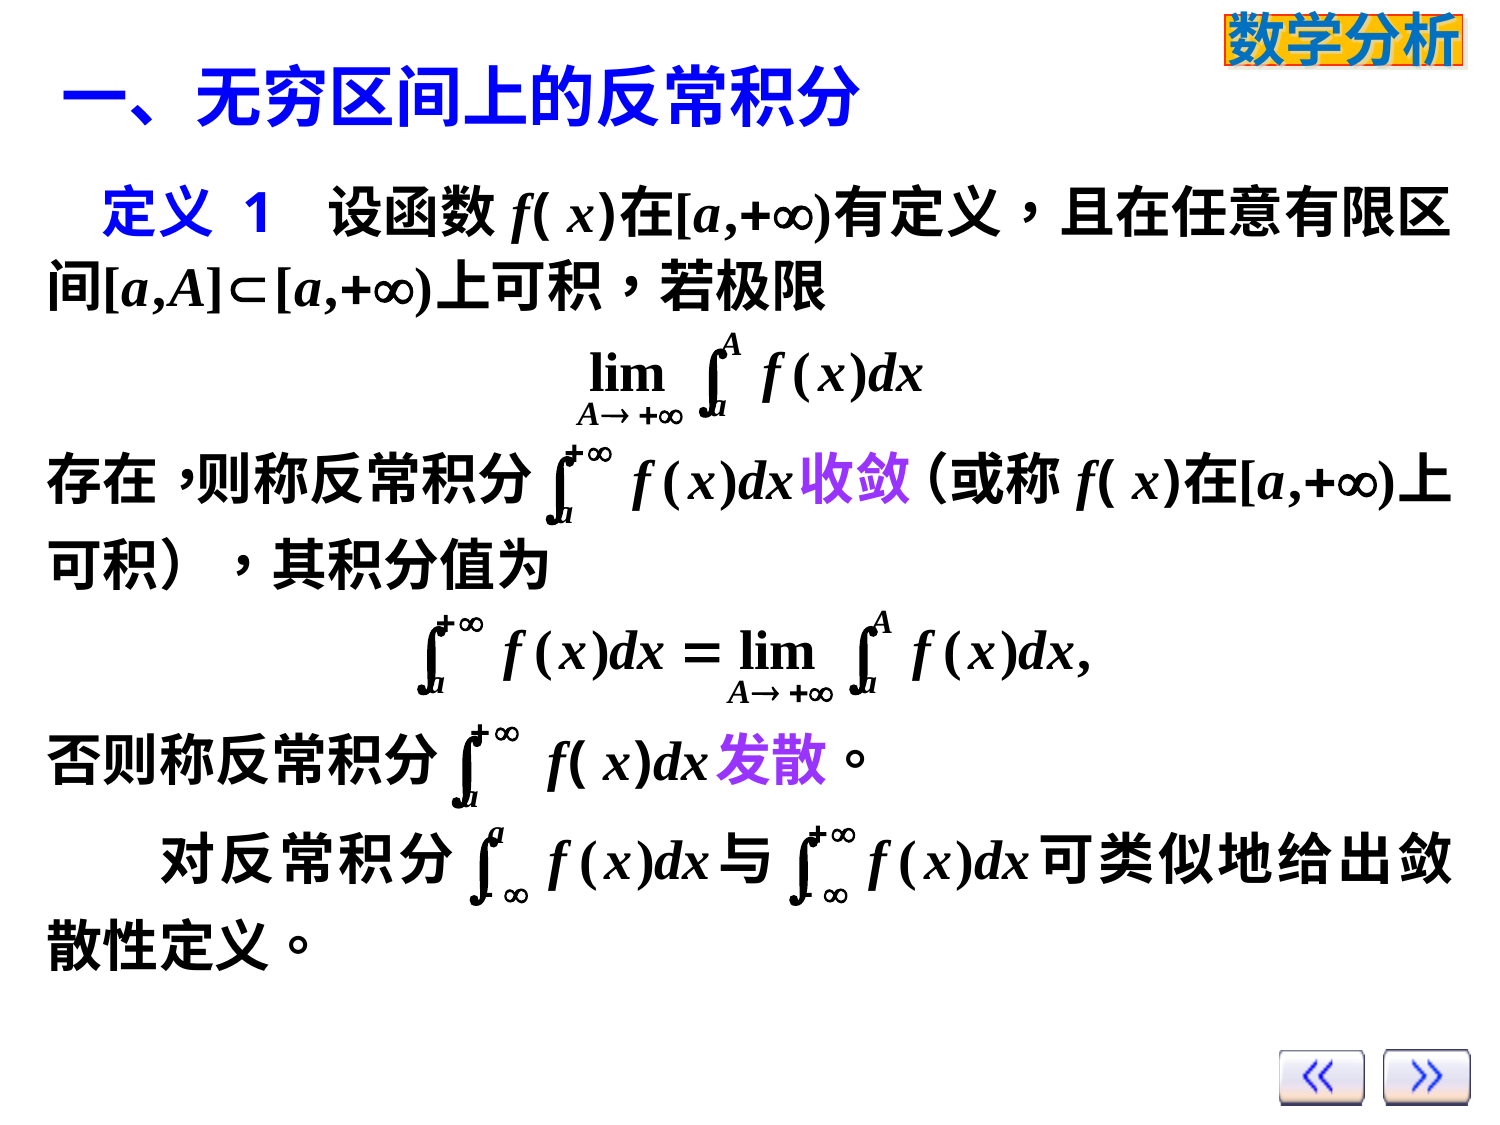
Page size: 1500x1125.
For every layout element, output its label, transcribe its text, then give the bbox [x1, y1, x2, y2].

text_box 一、无穷区间上的反常积分 [46, 46, 1172, 175]
picture [1383, 1049, 1471, 1106]
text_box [46, 175, 1454, 1018]
picture [1279, 1050, 1365, 1106]
